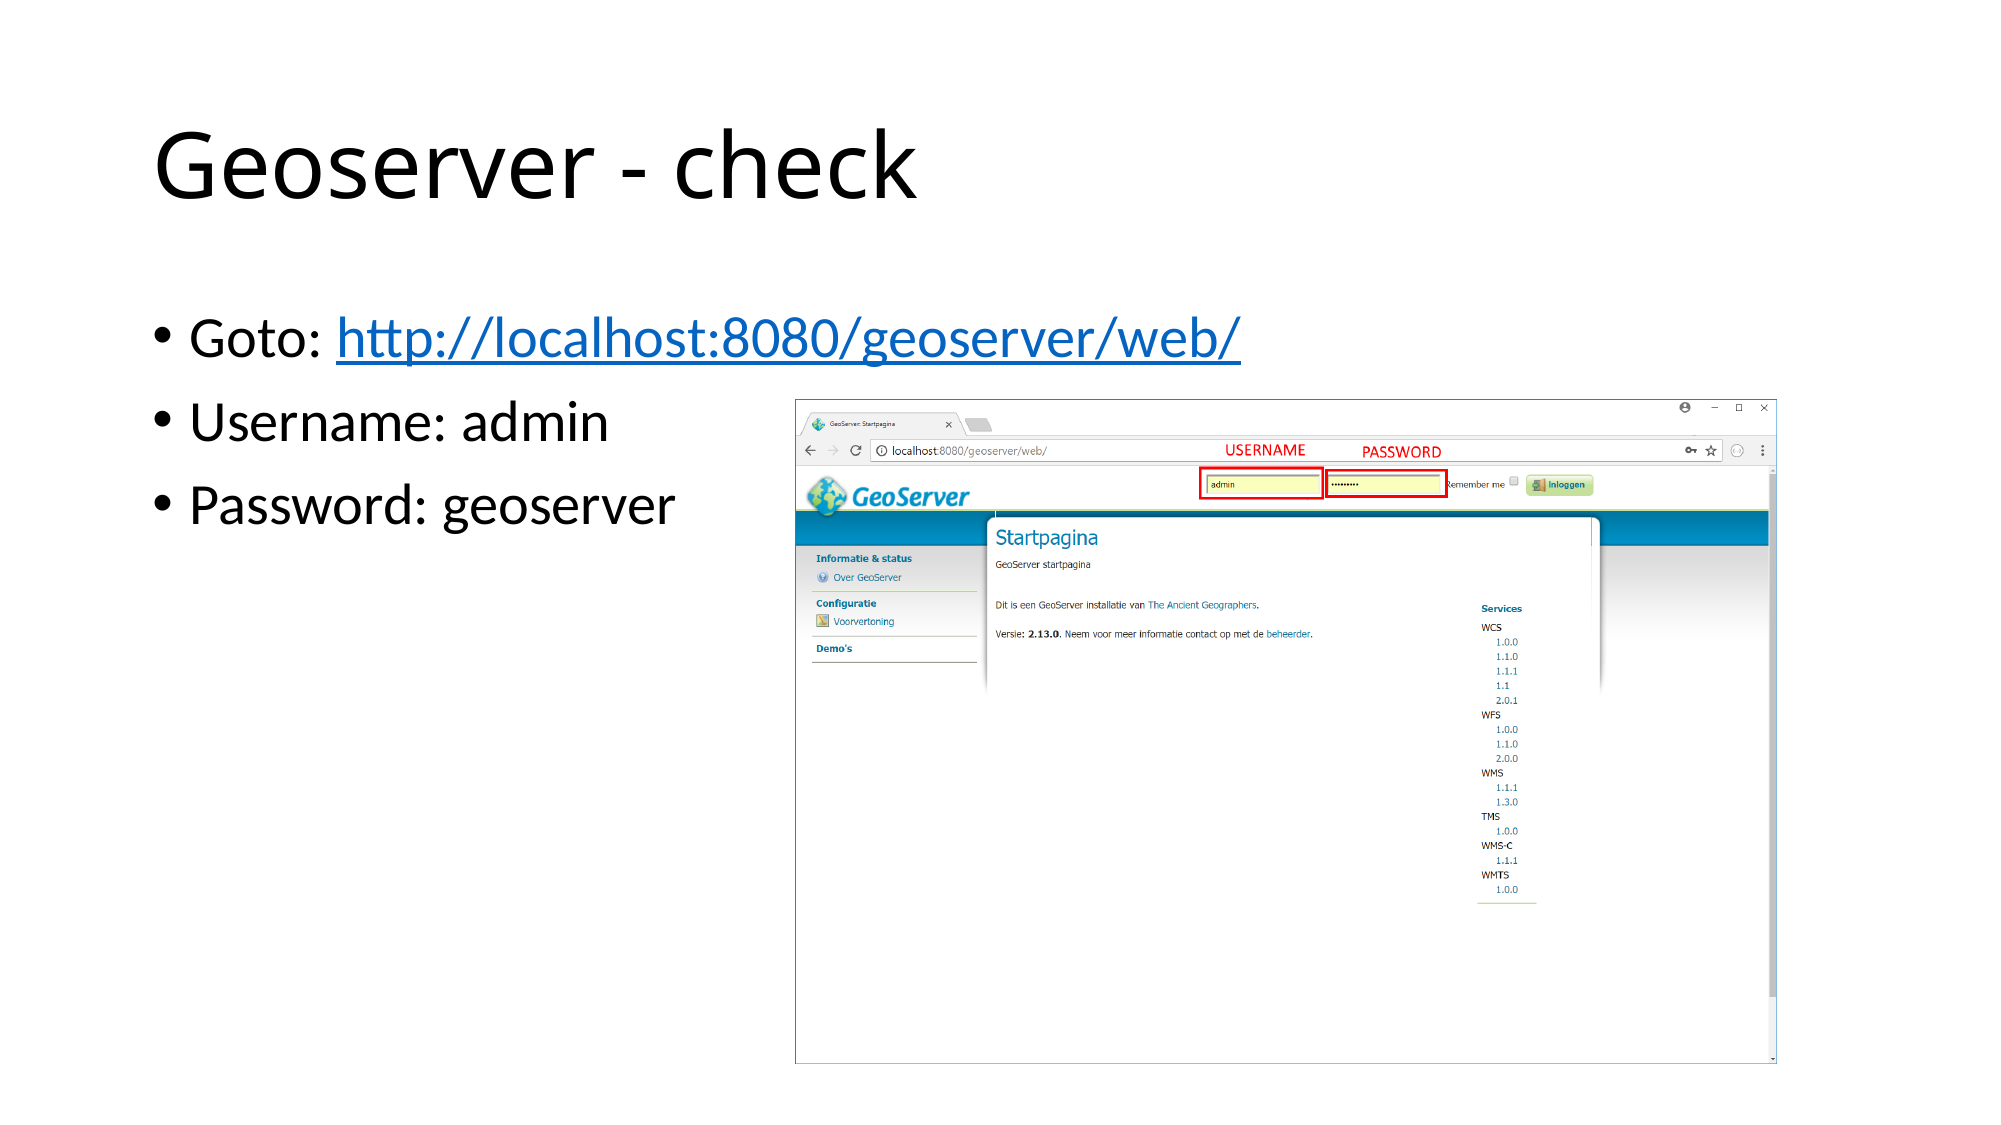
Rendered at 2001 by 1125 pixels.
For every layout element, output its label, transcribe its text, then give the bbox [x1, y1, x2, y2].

title Geoserver - check [137, 59, 1863, 278]
list Goto: http://localhost:8080/geoserver/web/ Username: admin Password: geoserver [137, 299, 1863, 1014]
picture [795, 399, 1777, 1064]
